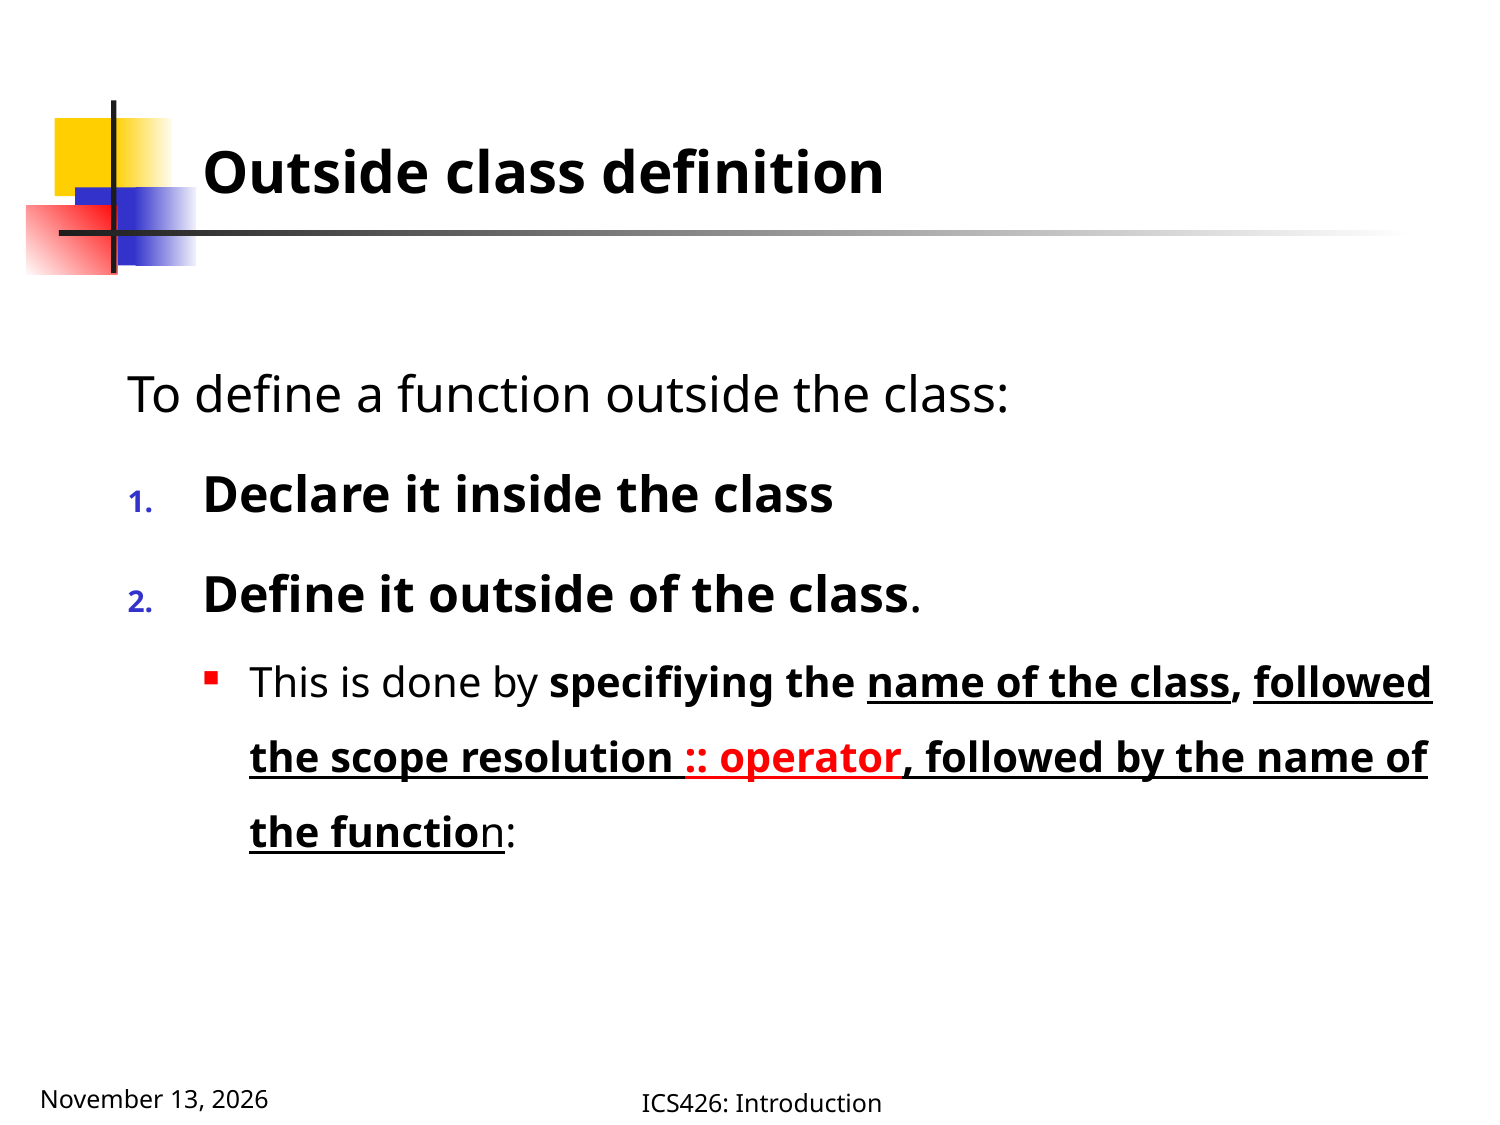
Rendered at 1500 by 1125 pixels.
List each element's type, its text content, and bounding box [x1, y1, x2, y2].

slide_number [24, 1037, 338, 1125]
list To define a function outside the class: Declare it inside the class Define it outside of the class. This is done by specifiying the name of the class, followed the scope resolution :: operator, followed by the name of the function: [112, 324, 1451, 1063]
title Outside class definition [187, 112, 1467, 213]
footer ICS426: Introduction [525, 1037, 1000, 1125]
